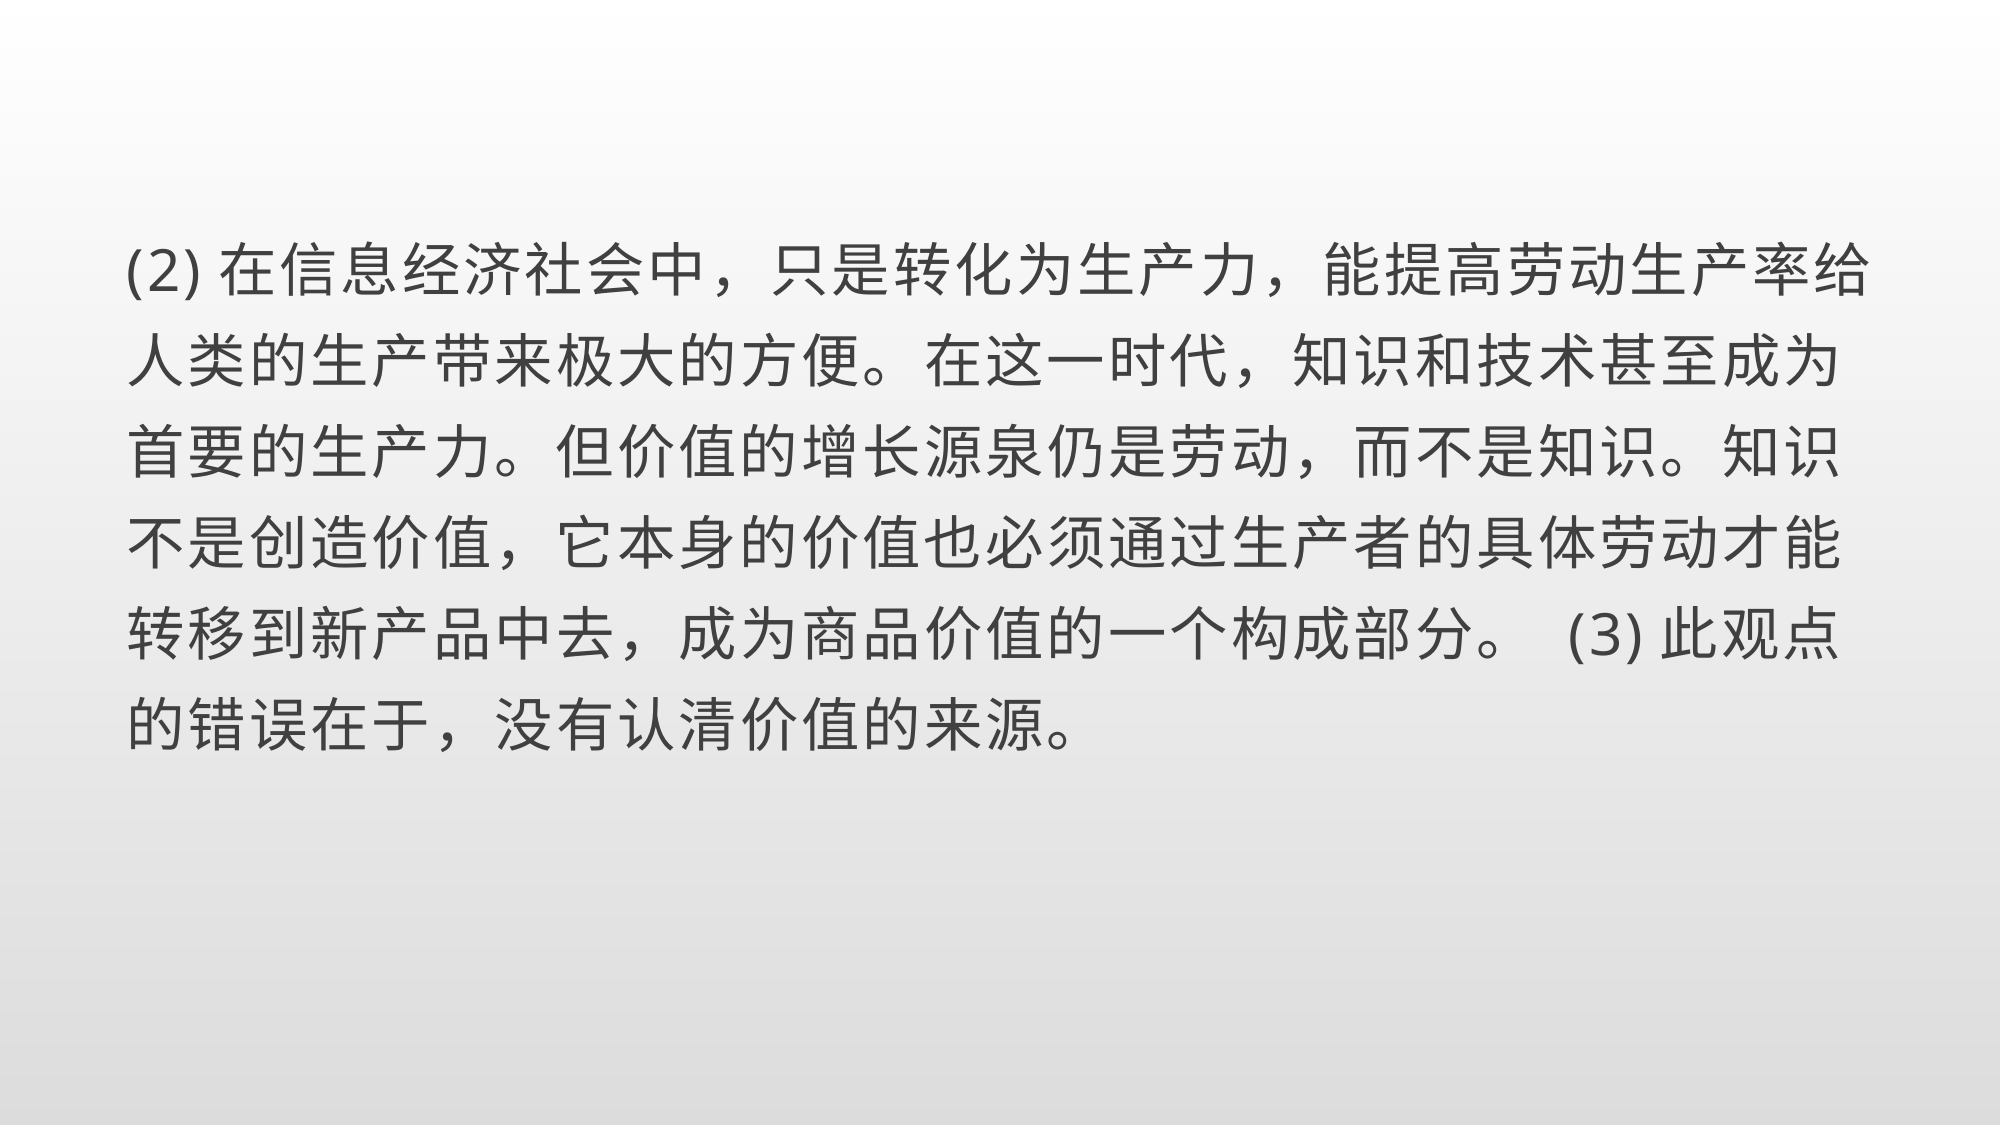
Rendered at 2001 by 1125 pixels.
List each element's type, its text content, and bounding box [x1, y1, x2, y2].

list (2)在信息经济社会中，只是转化为生产力，能提高劳动生产率给人类的生产带来极大的方便。在这一时代，知识和技术甚至成为首要的生产力。但价值的增长源泉仍是劳动，而不是知识。知识不是创造价值，它本身的价值也必须通过生产者的具体劳动才能转移到新产品中去，成为商品价值的一个构成部分。 (3)此观点的错误在于，没有认清价值的来源。 [109, 212, 1891, 1040]
